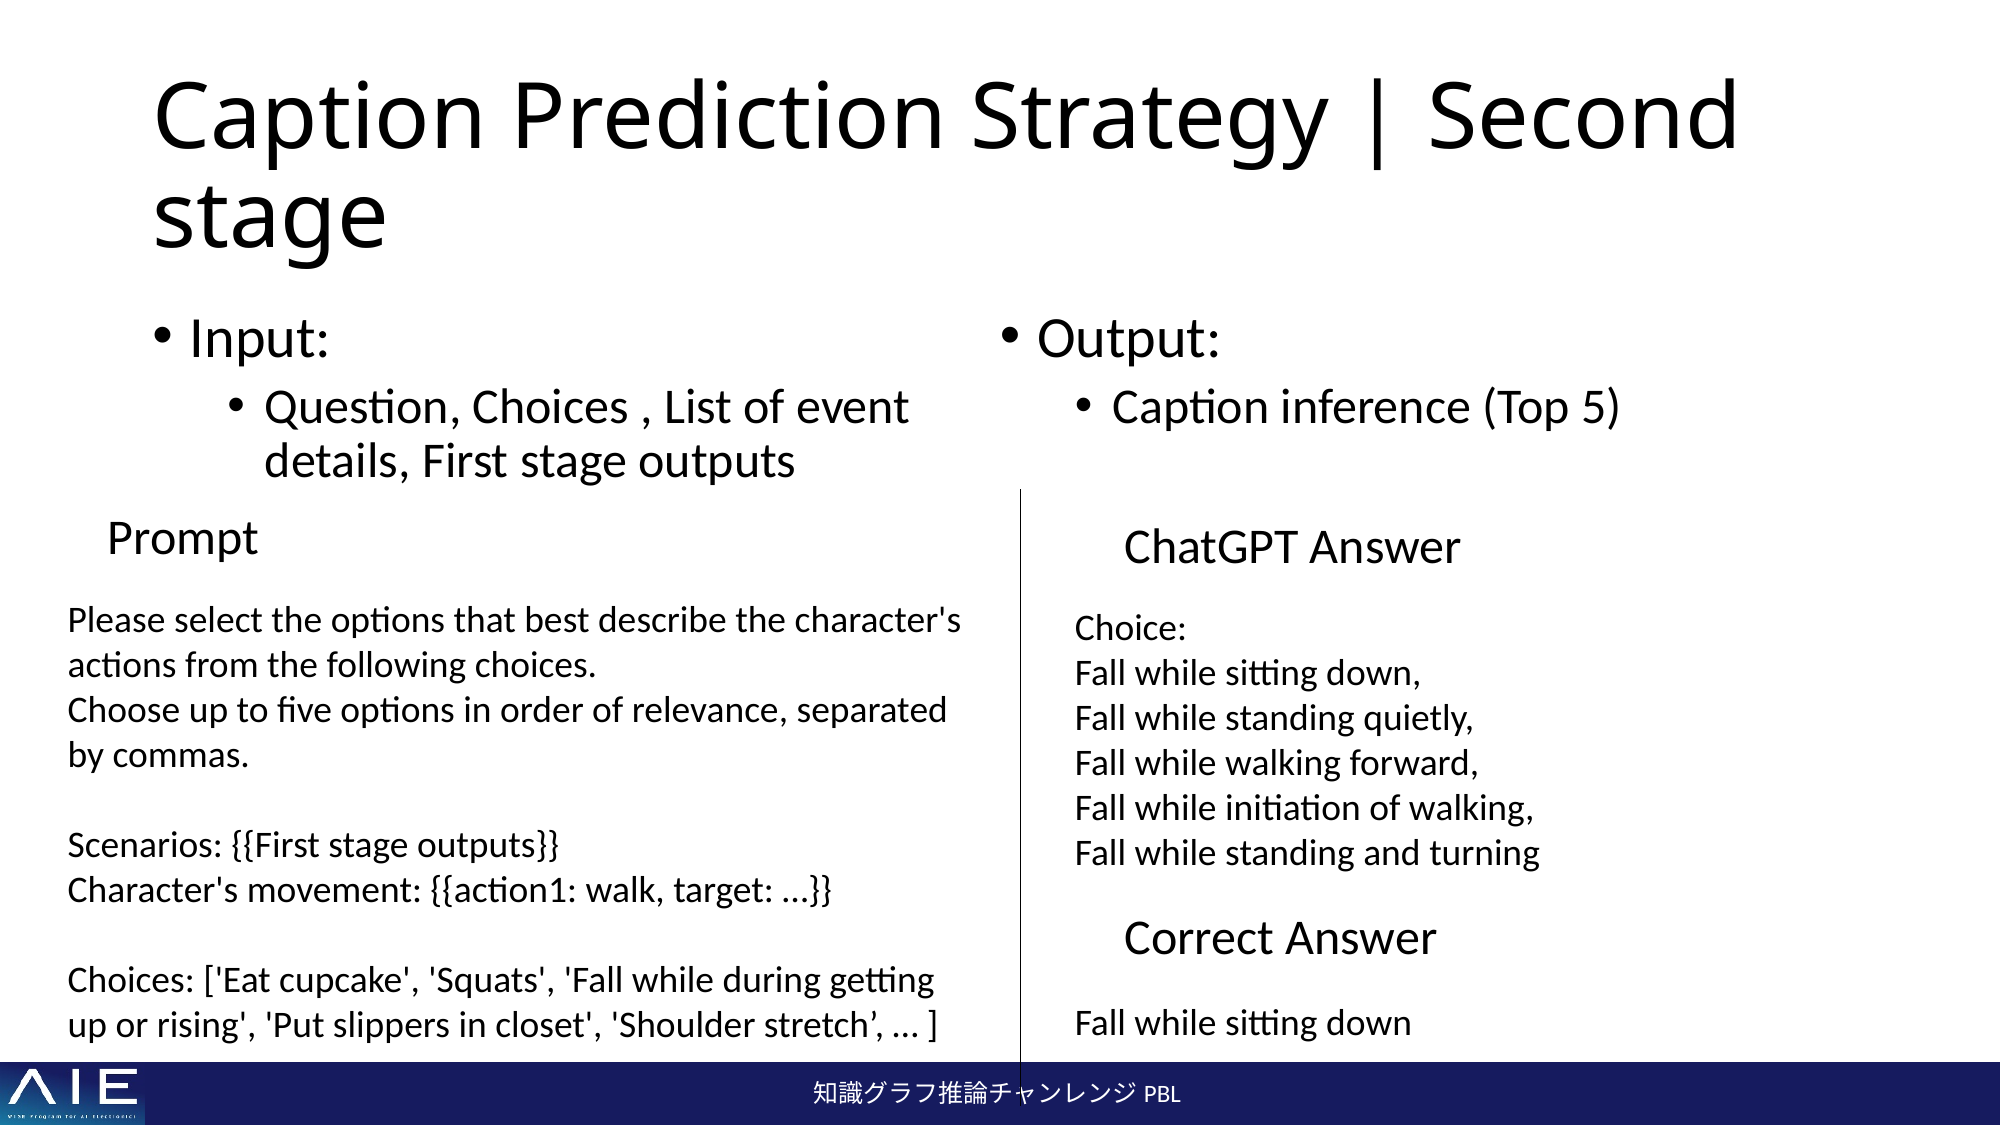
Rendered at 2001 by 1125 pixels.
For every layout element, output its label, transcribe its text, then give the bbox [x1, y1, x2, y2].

text_box Fall while sitting down [1059, 990, 1863, 1051]
text_box Prompt [93, 497, 663, 573]
title Caption Prediction Strategy | Second stage [137, 59, 1863, 278]
text_box Choice: Fall while sitting down, Fall while standing quietly, Fall while walking forward, Fall while initiation of walking, Fall while standing and turning [1060, 595, 1824, 881]
list Input: Question, Choices , List of event details, First stage outputs Output: Caption inference (Top 5) [137, 299, 1863, 1014]
text_box Please select the options that best describe the character's actions from the following choices. Choose up to five options in order of relevance, separated by commas. Scenarios: {{First stage outputs}} Character's movement: {{action1: walk, target: …}} Choices: ['Eat cupcake', 'Squats', 'Fall while during getting up or rising', 'Put slippers in closet', 'Shoulder stretch’, … ] [52, 587, 982, 1053]
picture [0, 1062, 2000, 1125]
footer 知識グラフ推論チャンレンジPBL [662, 1062, 1338, 1123]
text_box Correct Answer [1109, 897, 1679, 973]
text_box ChatGPT Answer [1109, 505, 1679, 581]
